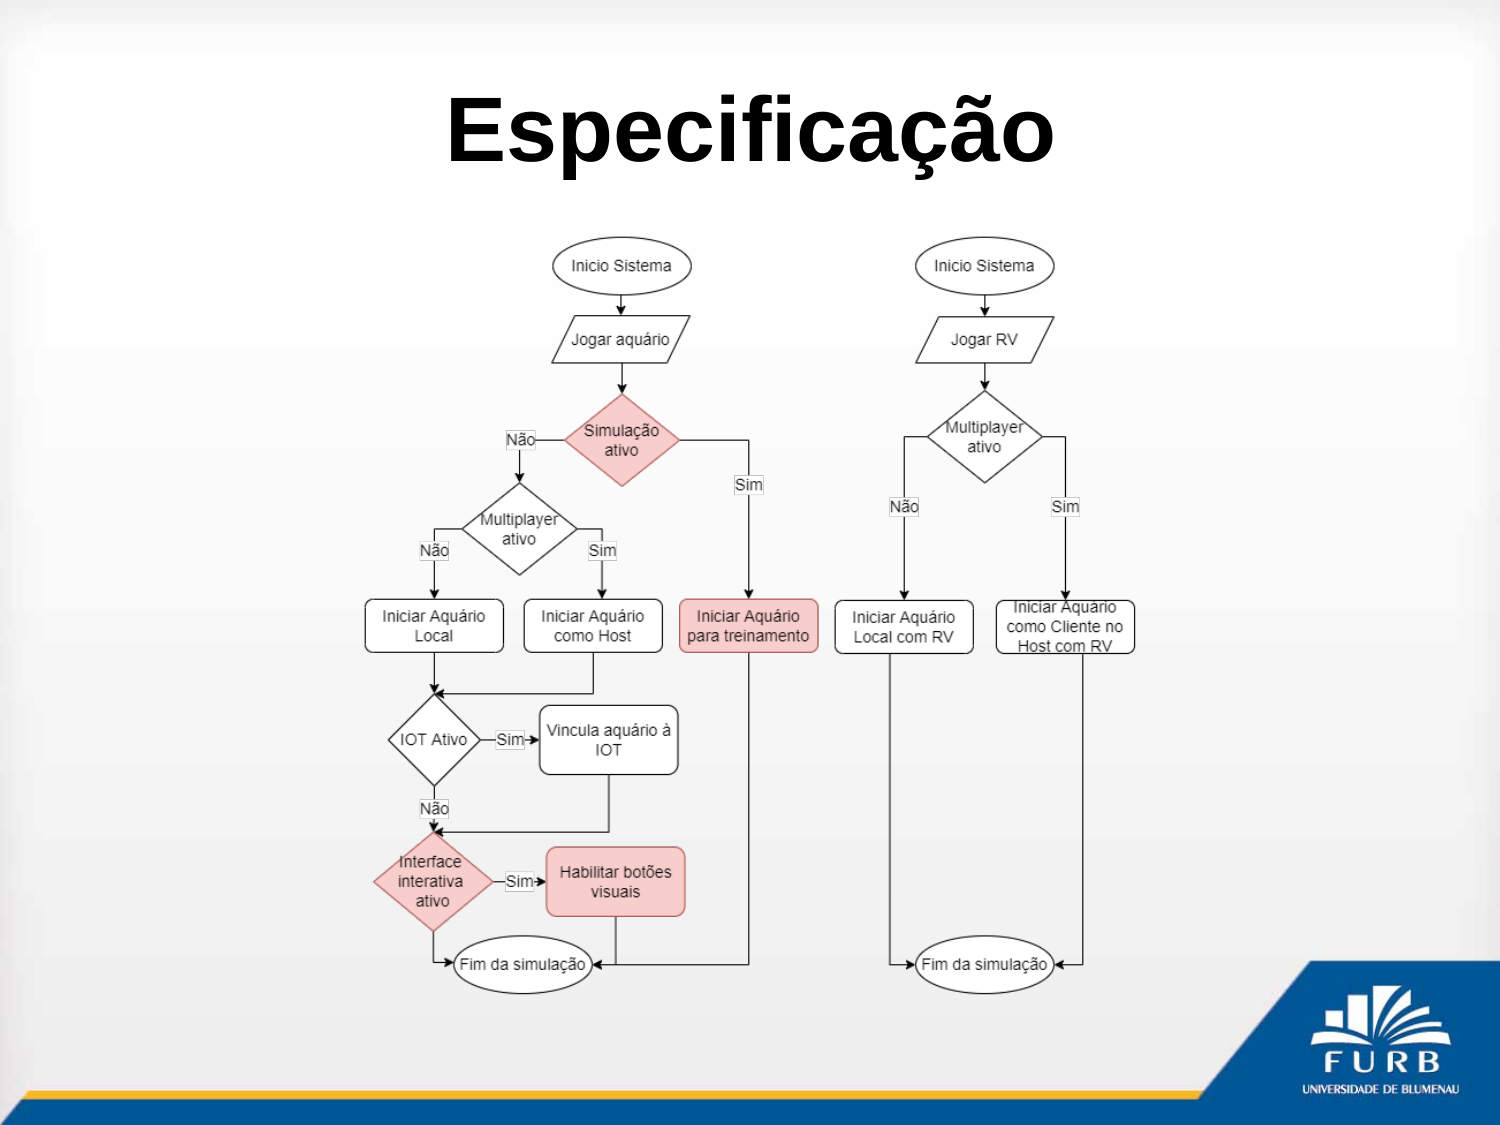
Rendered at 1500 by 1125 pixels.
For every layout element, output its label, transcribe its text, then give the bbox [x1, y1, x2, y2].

title Especificação [76, 30, 1427, 219]
picture [0, 0, 1500, 1125]
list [358, 231, 1141, 1000]
